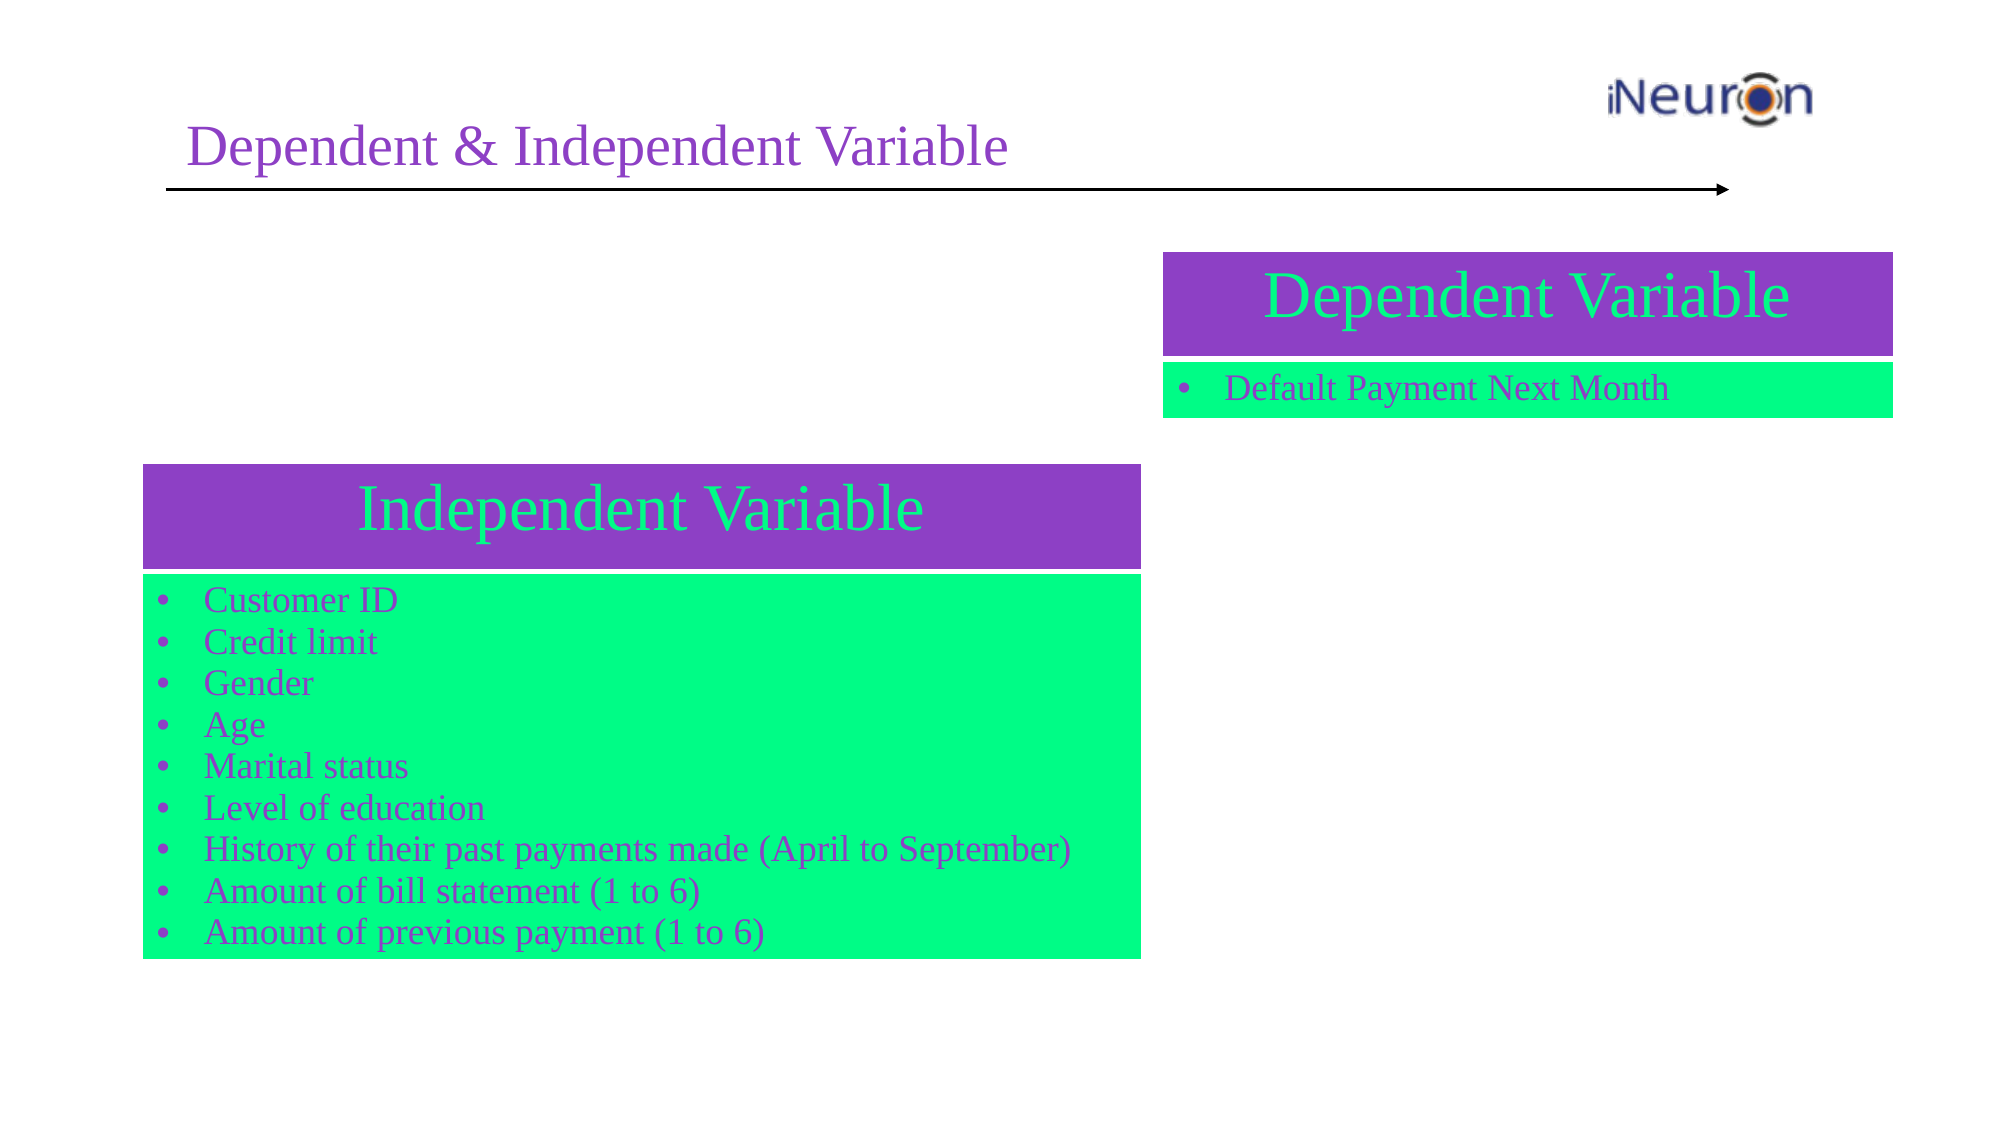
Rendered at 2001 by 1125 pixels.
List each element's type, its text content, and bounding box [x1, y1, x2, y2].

table_header Dependent Variable [1163, 252, 1893, 356]
text_box Dependent & Independent Variable [171, 99, 1246, 185]
table_cell Customer ID ﻿Credit limit ﻿Gender ﻿Age ﻿Marital status ﻿Level of education ﻿History of their past payments made (April to September) ﻿Amount of bill statement (1 to 6) ﻿Amount of previous payment (1 to 6) [143, 574, 1141, 959]
table_cell Default Payment Next Month [1163, 362, 1893, 418]
picture [1607, 72, 1814, 129]
table_header Independent Variable [143, 464, 1141, 569]
